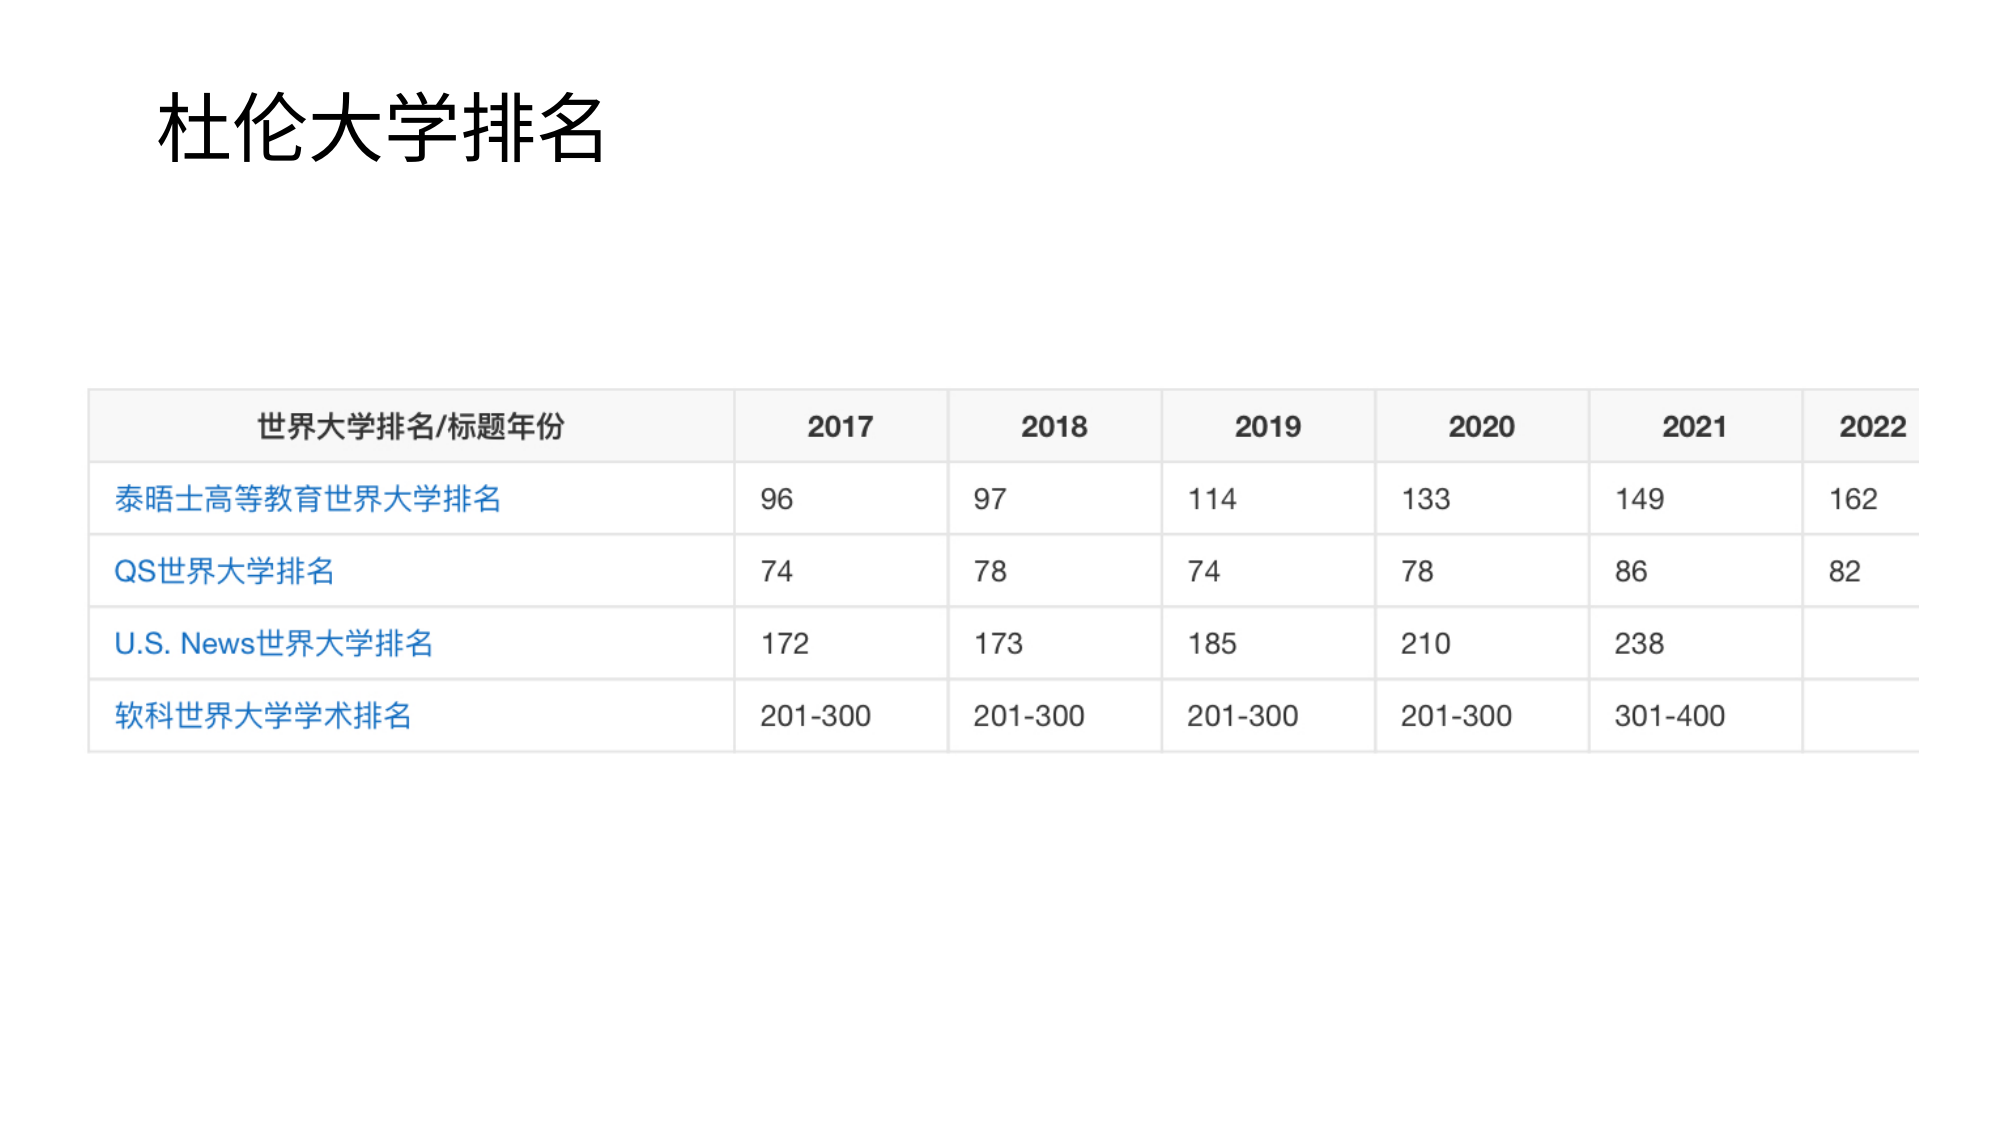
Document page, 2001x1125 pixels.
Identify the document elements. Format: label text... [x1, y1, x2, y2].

text_box 杜伦大学排名 [152, 76, 618, 177]
picture [80, 366, 1919, 759]
